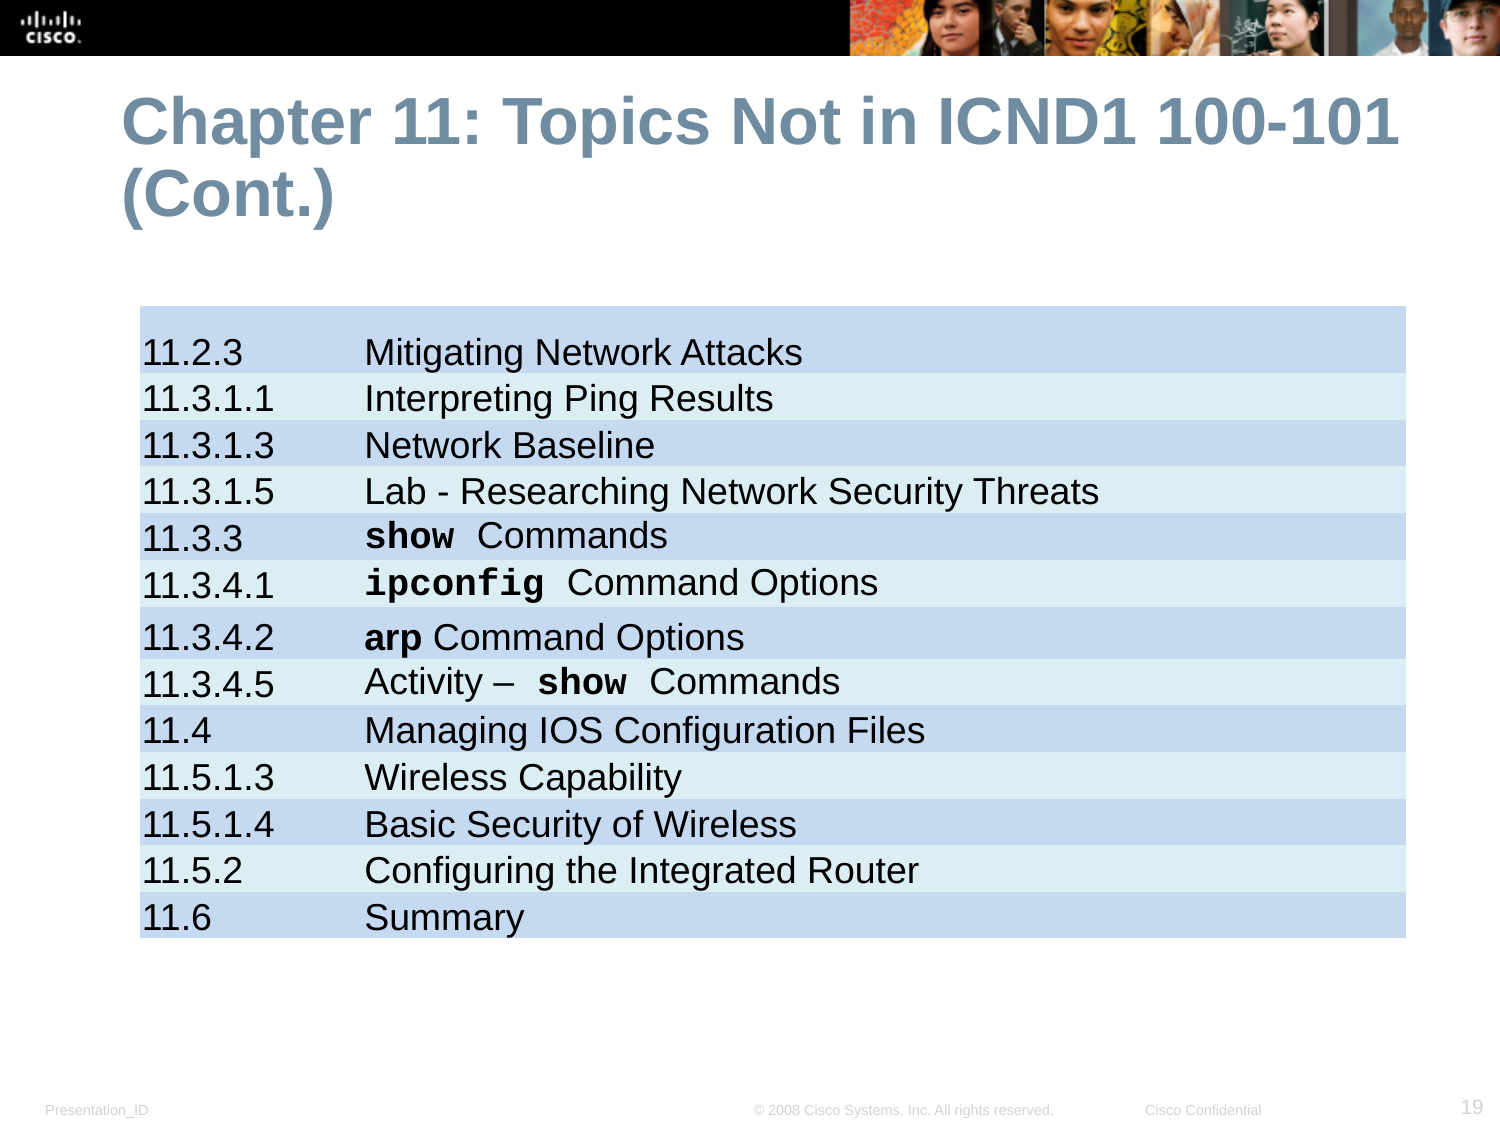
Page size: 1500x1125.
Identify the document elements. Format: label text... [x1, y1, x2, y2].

table_cell 11.5.1.4 [140, 799, 363, 845]
table_cell Interpreting Ping Results [363, 373, 1406, 420]
table_cell 11.5.1.3 [140, 752, 363, 799]
table_cell arp Command Options [363, 607, 1406, 659]
table_cell Managing IOS Configuration Files [363, 705, 1406, 752]
table_cell show Commands [363, 513, 1406, 560]
table_cell 11.6 [140, 892, 363, 938]
table_cell 11.3.4.2 [140, 607, 363, 659]
table_cell 11.3.1.3 [140, 420, 363, 466]
table_cell 11.4 [140, 705, 363, 752]
table_header Mitigating Network Attacks [363, 306, 1406, 373]
table_cell Configuring the Integrated Router [363, 845, 1406, 892]
table_cell 11.3.4.1 [140, 560, 363, 607]
table_cell ipconfig Command Options [363, 560, 1406, 607]
table_cell Activity – show Commands [363, 659, 1406, 705]
table_cell Network Baseline [363, 420, 1406, 466]
table_cell Wireless Capability [363, 752, 1406, 799]
title Chapter 11: Topics Not in ICND1 100-101 (Cont.) [107, 99, 1444, 238]
table_cell Lab - Researching Network Security Threats [363, 466, 1406, 513]
table_cell 11.3.1.1 [140, 373, 363, 420]
table_cell Basic Security of Wireless [363, 799, 1406, 845]
table_cell 11.3.3 [140, 513, 363, 560]
table_header 11.2.3 [140, 306, 363, 373]
picture [0, 0, 1500, 56]
table_cell 11.5.2 [140, 845, 363, 892]
table_cell 11.3.4.5 [140, 659, 363, 705]
table_cell Summary [363, 892, 1406, 938]
table_cell 11.3.1.5 [140, 466, 363, 513]
